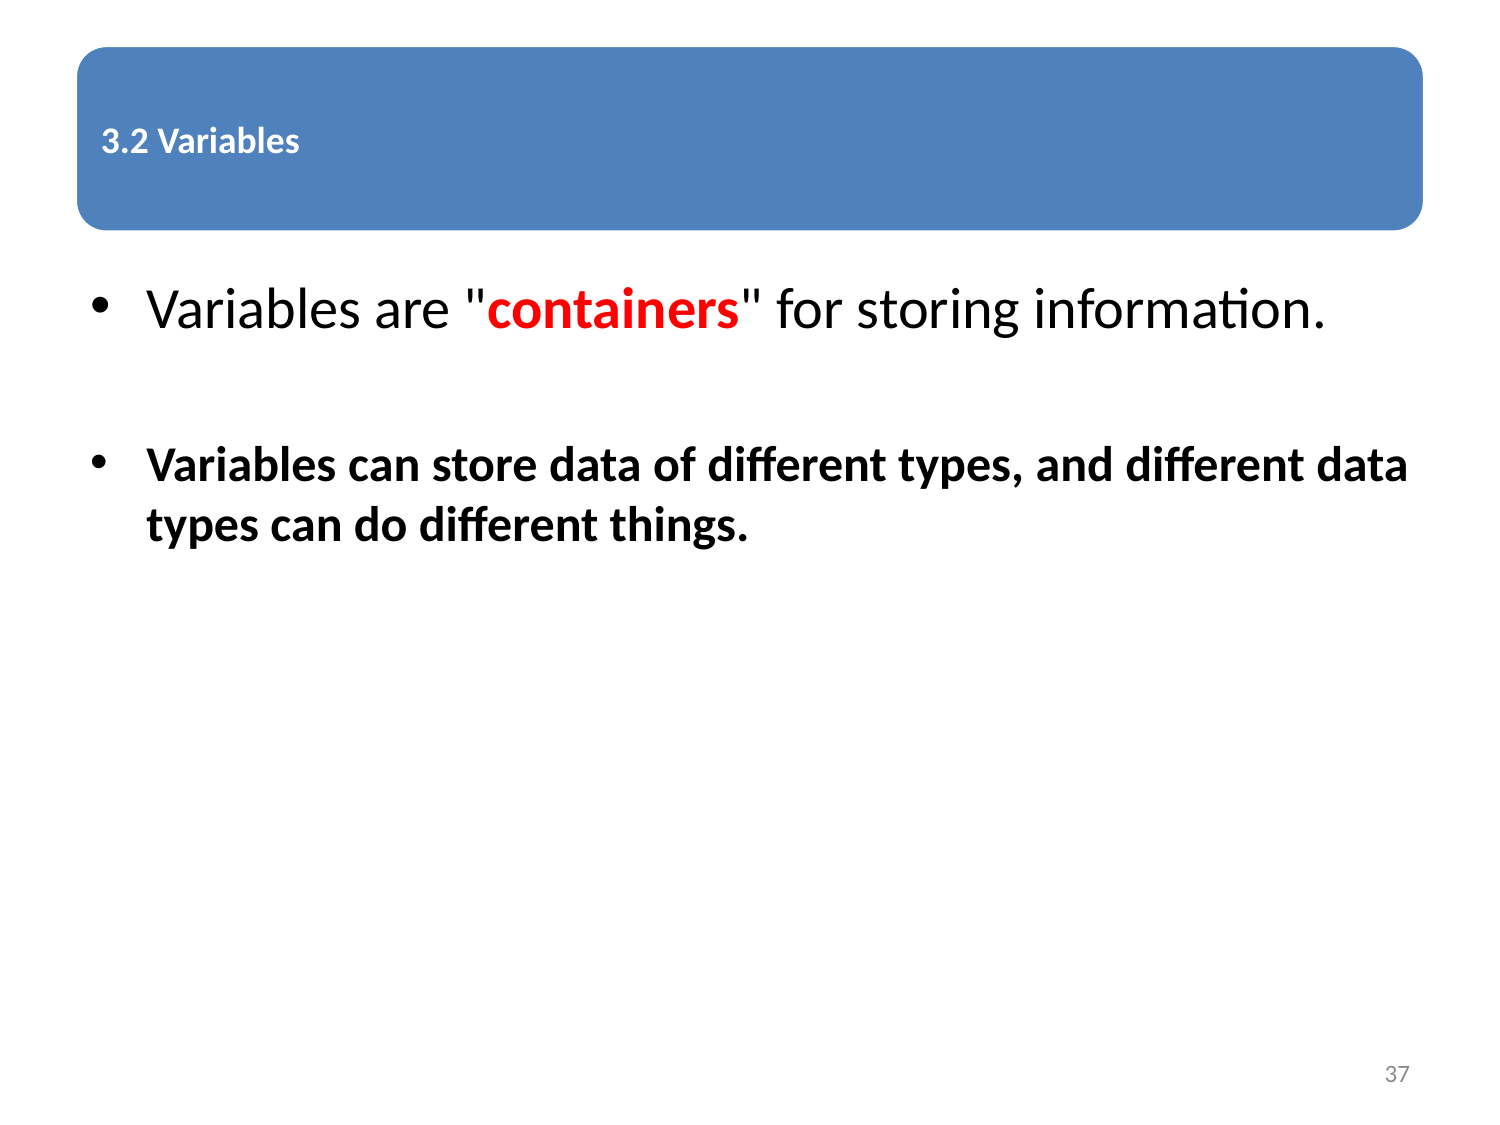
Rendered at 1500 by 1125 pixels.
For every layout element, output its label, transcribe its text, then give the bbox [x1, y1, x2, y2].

slide_number 37 [1074, 1042, 1425, 1103]
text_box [74, 44, 1426, 233]
list Variables are "containers" for storing information. Variables can store data of different types, and different data types can do different things. [75, 262, 1425, 1005]
